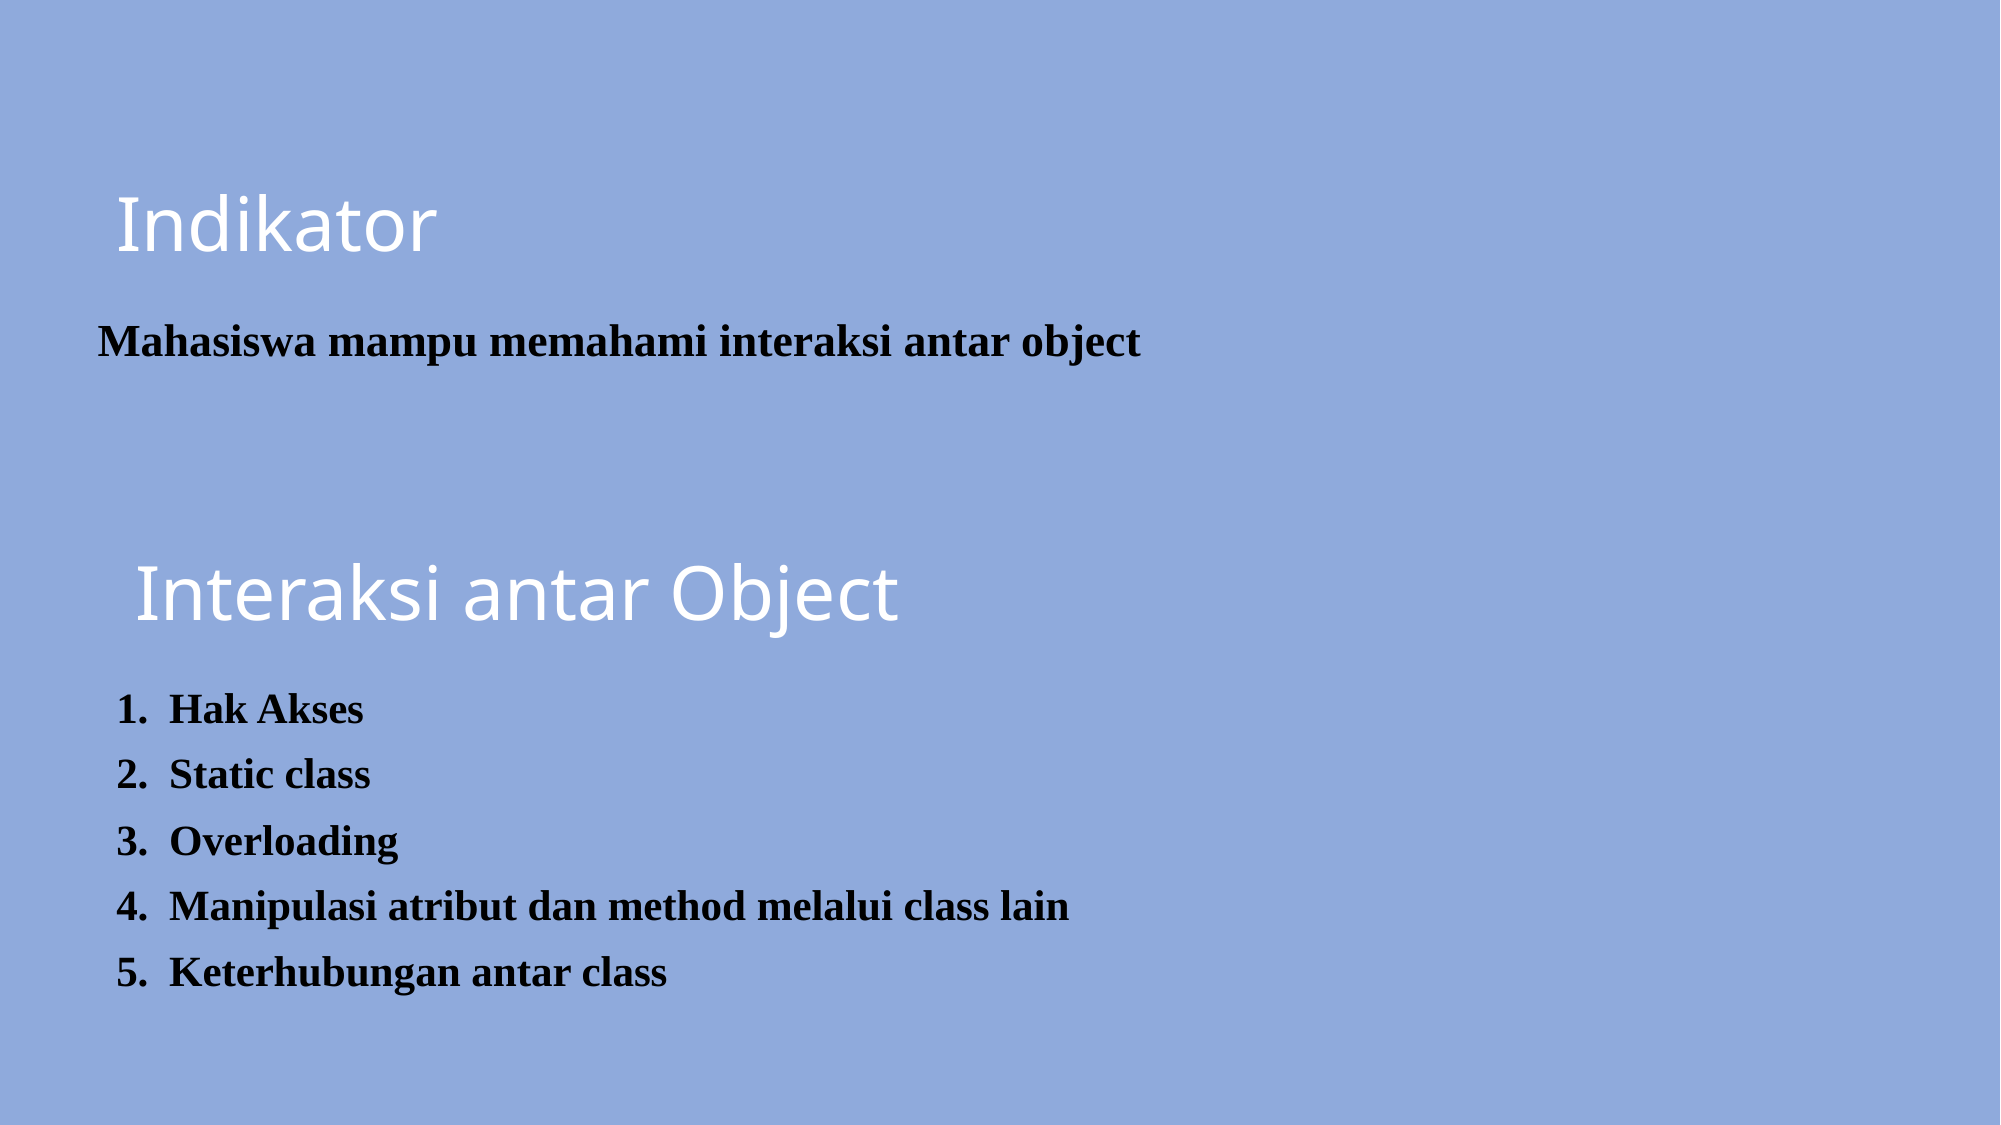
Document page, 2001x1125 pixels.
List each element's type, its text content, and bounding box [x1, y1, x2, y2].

text_box Hak Akses Static class Overloading Manipulasi atribut dan method melalui class lain Keterhubungan antar class [101, 678, 1924, 1006]
title Indikator [101, 118, 1827, 309]
text_box Interaksi antar Object [119, 487, 1845, 678]
list Mahasiswa mampu memahami interaksi antar object [82, 309, 1905, 453]
